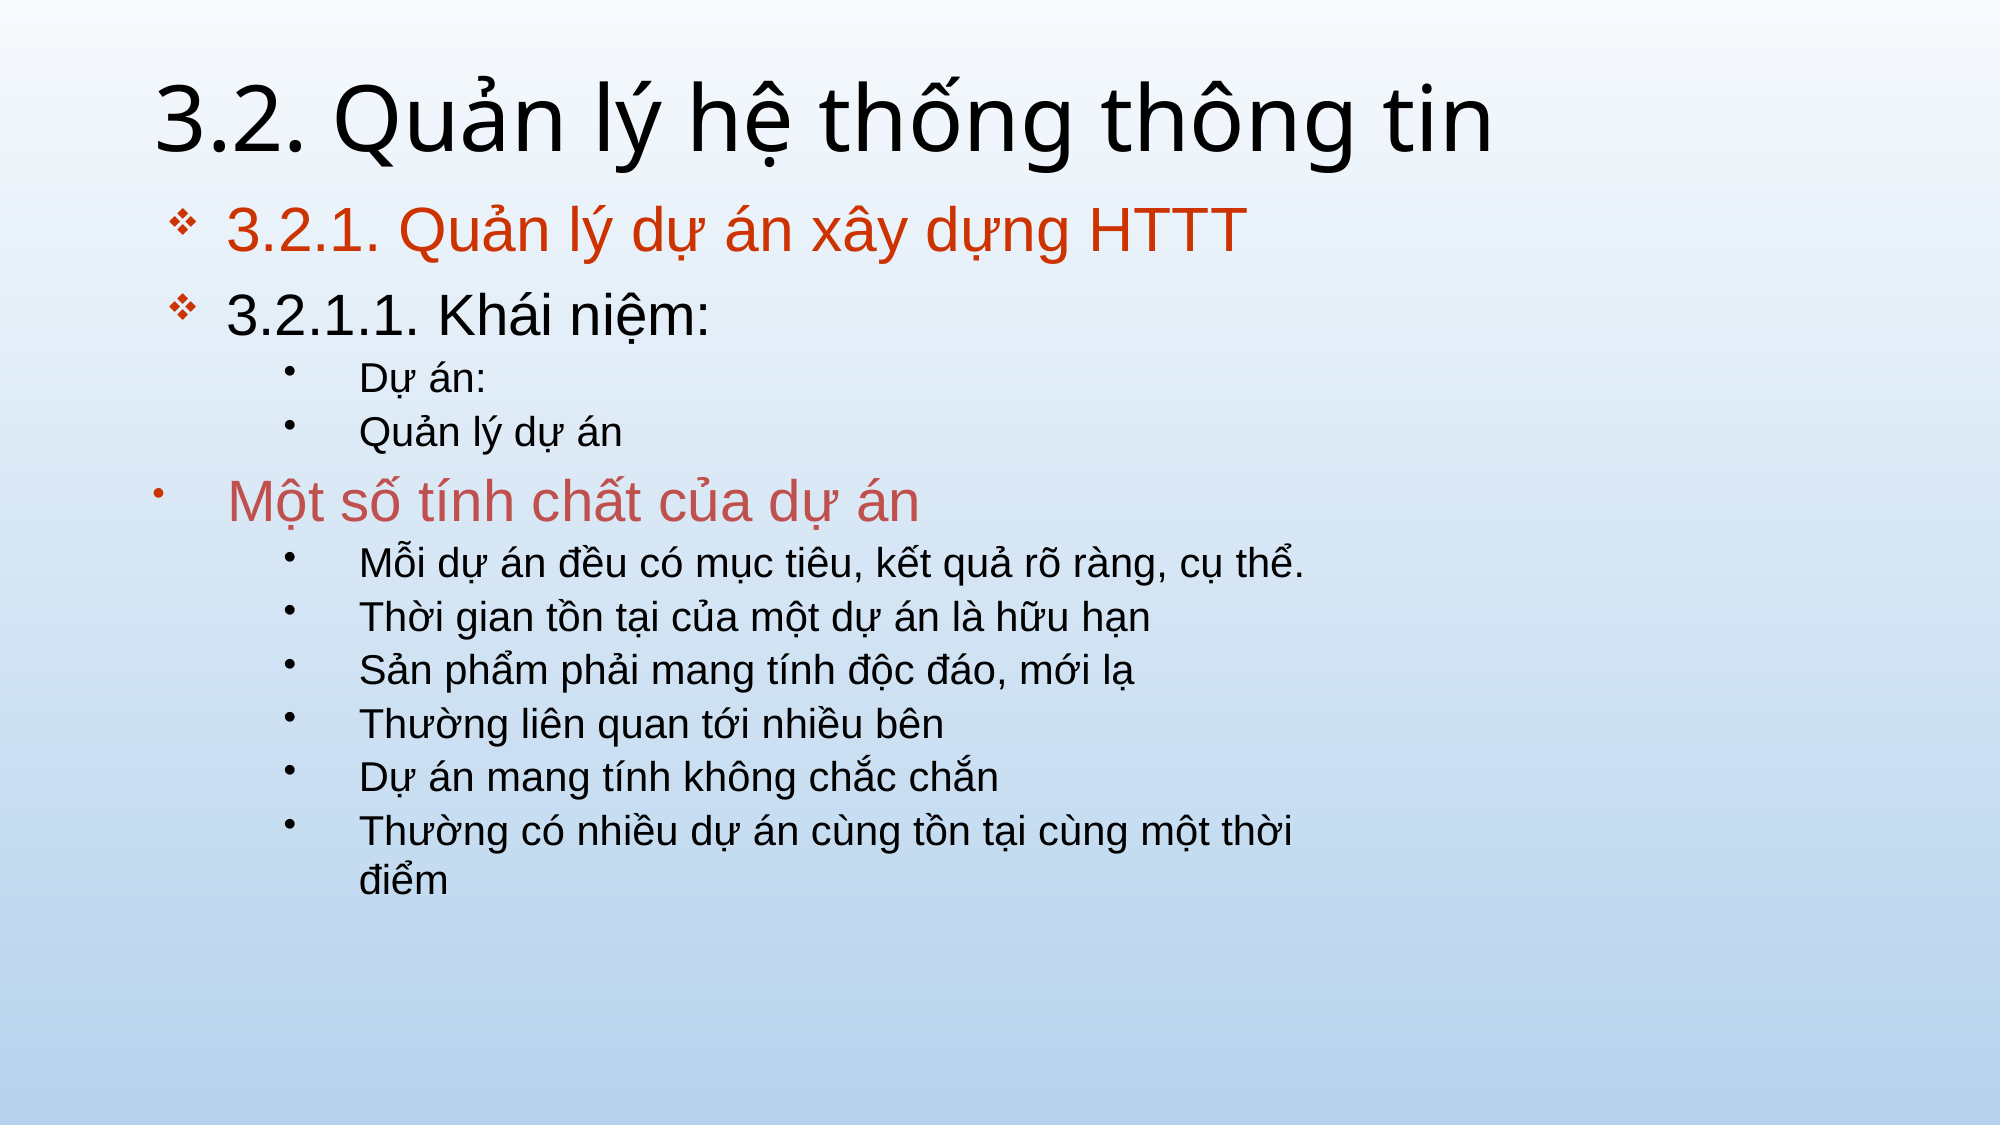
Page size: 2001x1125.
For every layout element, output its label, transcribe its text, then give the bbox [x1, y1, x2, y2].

text_box 3.2.1. Quản lý dự án xây dựng HTTT 3.2.1.1. Khái niệm: Dự án: Quản lý dự án Một số tính chất của dự án Mỗi dự án đều có mục tiêu, kết quả rõ ràng, cụ thể. Thời gian tồn tại của một dự án là hữu hạn Sản phẩm phải mang tính độc đáo, mới lạ Thường liên quan tới nhiều bên Dự án mang tính không chắc chắn Thường có nhiều dự án cùng tồn tại cùng một thời điểm [150, 173, 1395, 904]
title 3.2. Quản lý hệ thống thông tin [152, 18, 1878, 209]
